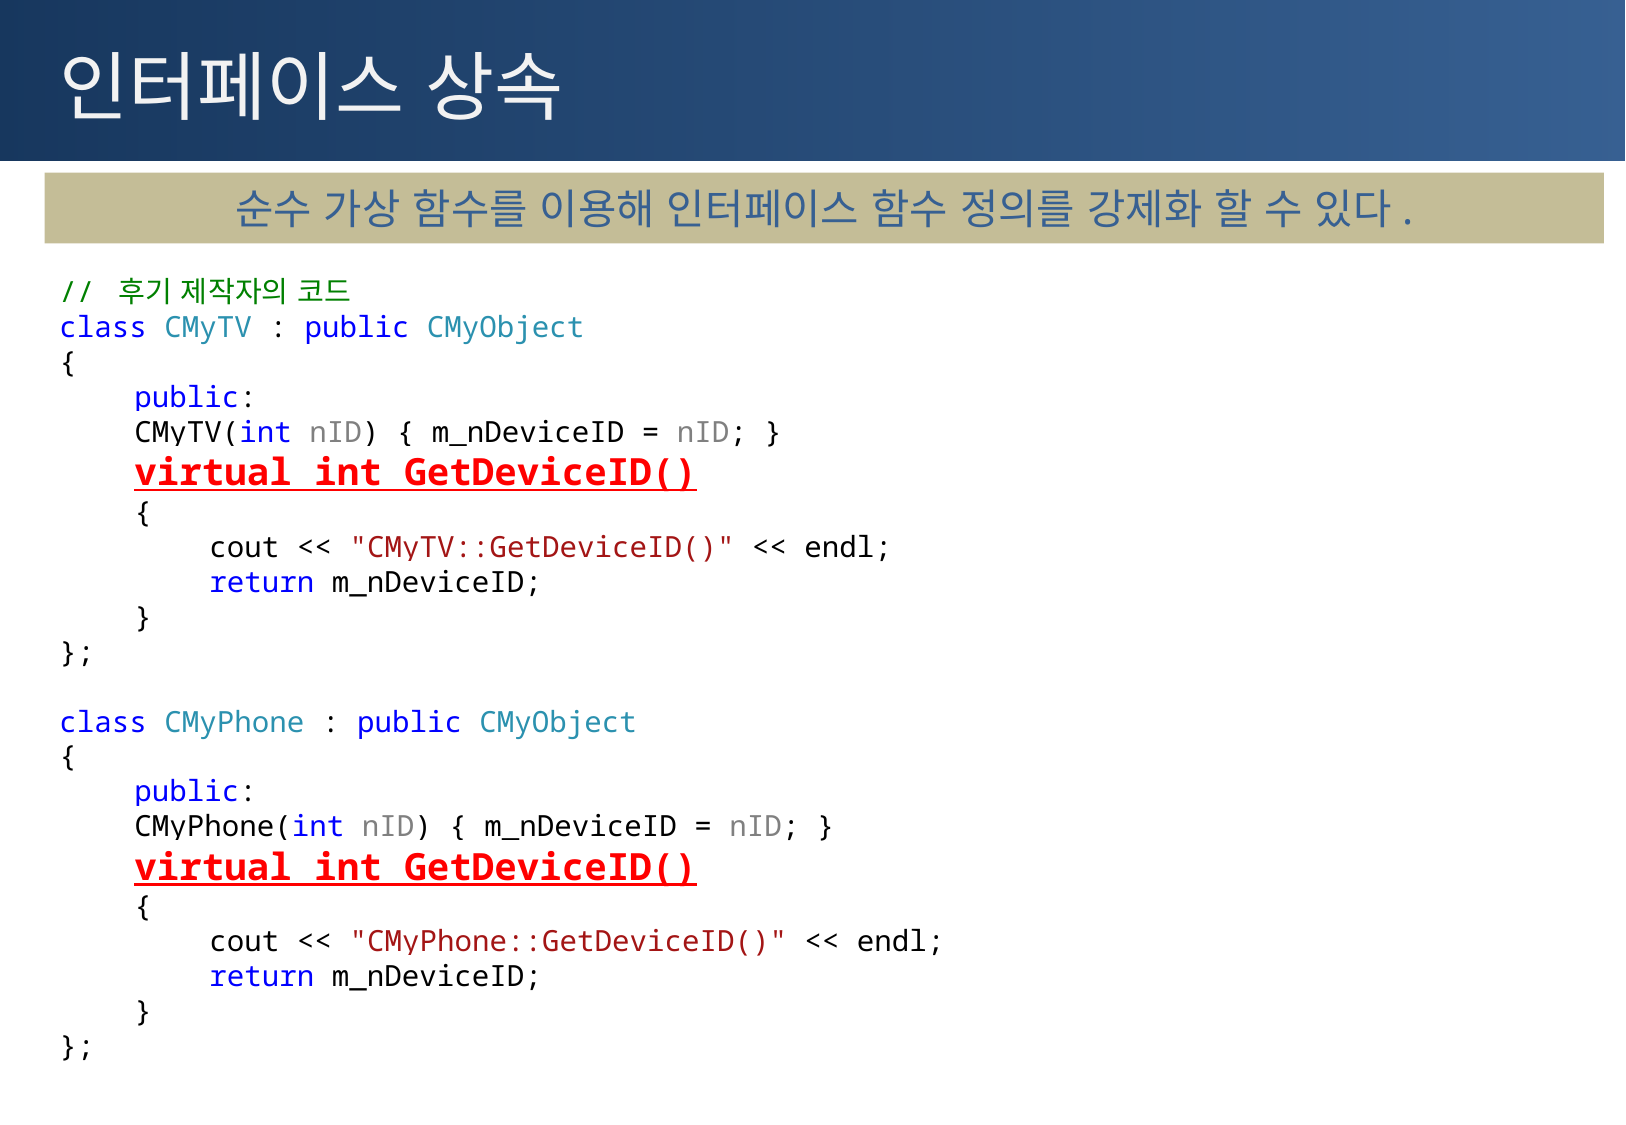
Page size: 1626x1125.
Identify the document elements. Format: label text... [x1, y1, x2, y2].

title 인터페이스 상속 [44, 19, 1604, 149]
text_box // 후기 제작자의 코드 class CMyTV : public CMyObject { public: CMyTV(int nID) { m_nDeviceID = nID; } virtual int GetDeviceID() { cout << "CMyTV::GetDeviceID()" << endl; return m_nDeviceID; } }; class CMyPhone : public CMyObject { public: CMyPhone(int nID) { m_nDeviceID = nID; } virtual int GetDeviceID() { cout << "CMyPhone::GetDeviceID()" << endl; return m_nDeviceID; } }; [44, 265, 1439, 1070]
list 순수 가상 함수를 이용해 인터페이스 함수 정의를 강제화 할 수 있다. [44, 172, 1604, 244]
